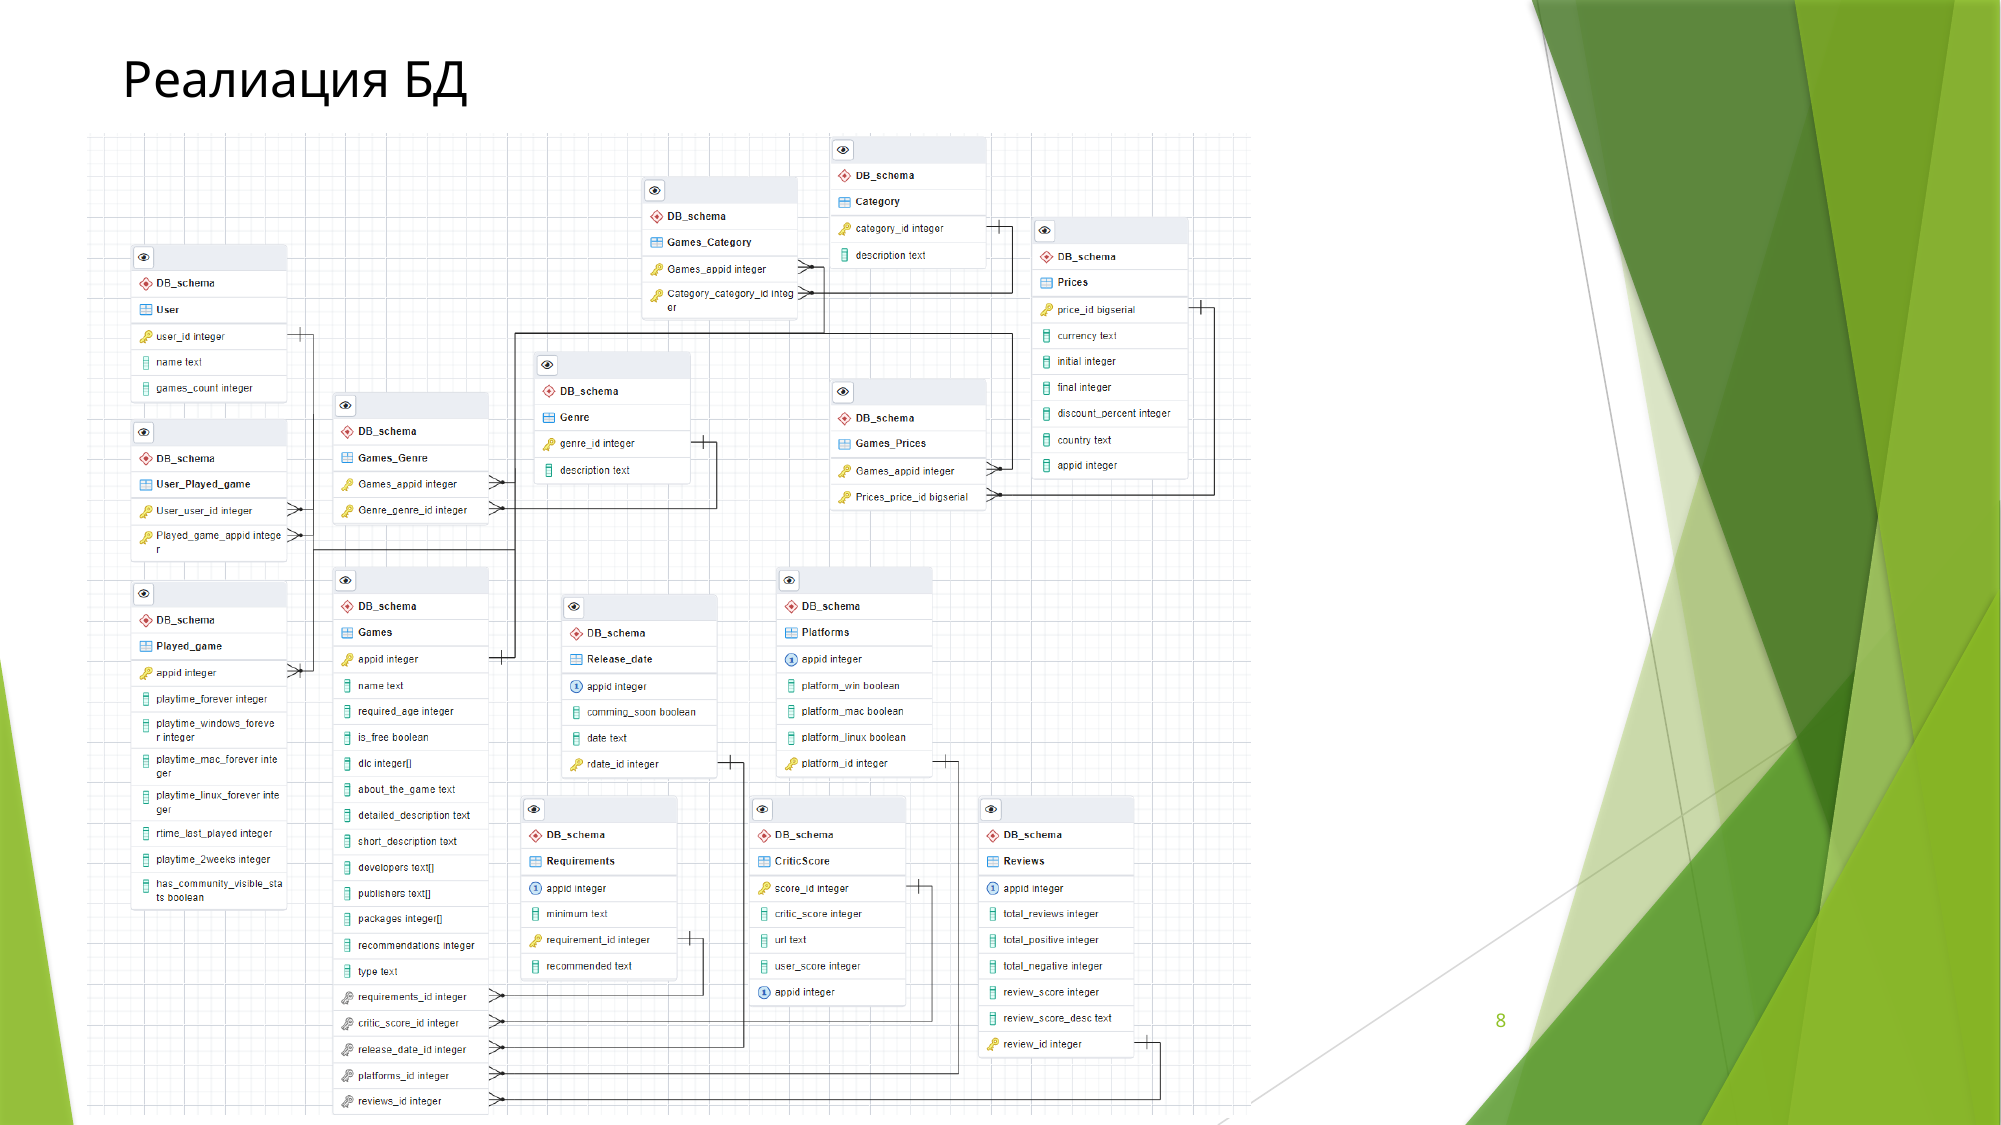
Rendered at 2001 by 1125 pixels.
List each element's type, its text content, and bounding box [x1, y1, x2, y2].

picture [87, 133, 1252, 1118]
text_box Реалиация БД [108, 40, 1181, 132]
slide_number 8 [1409, 991, 1522, 1051]
